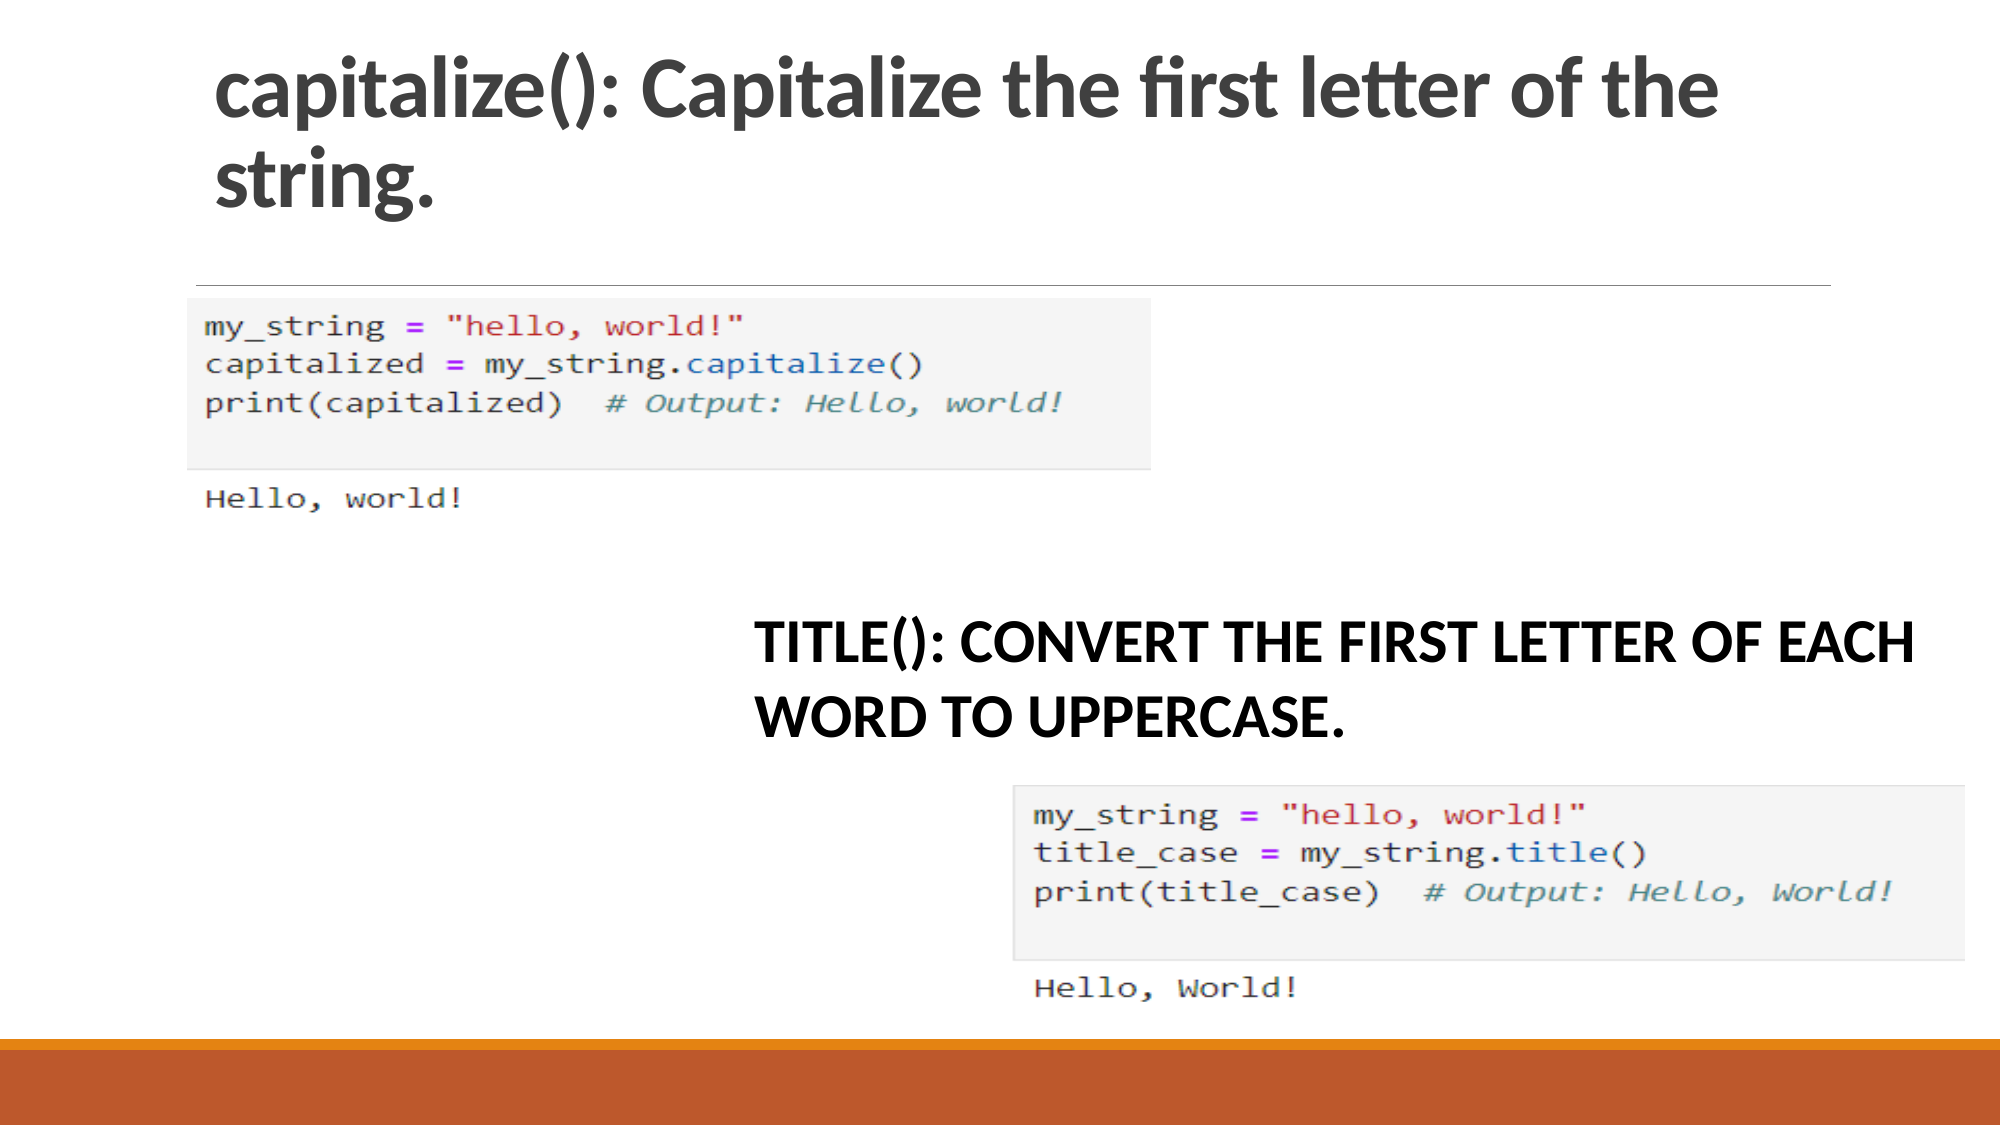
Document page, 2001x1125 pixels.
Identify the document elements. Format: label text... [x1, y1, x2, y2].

picture [1006, 785, 1966, 1013]
text_box title(): Convert the first letter of each word to uppercase. [740, 561, 1965, 757]
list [187, 297, 1151, 534]
title capitalize(): Capitalize the first letter of the string. [199, 37, 1755, 233]
